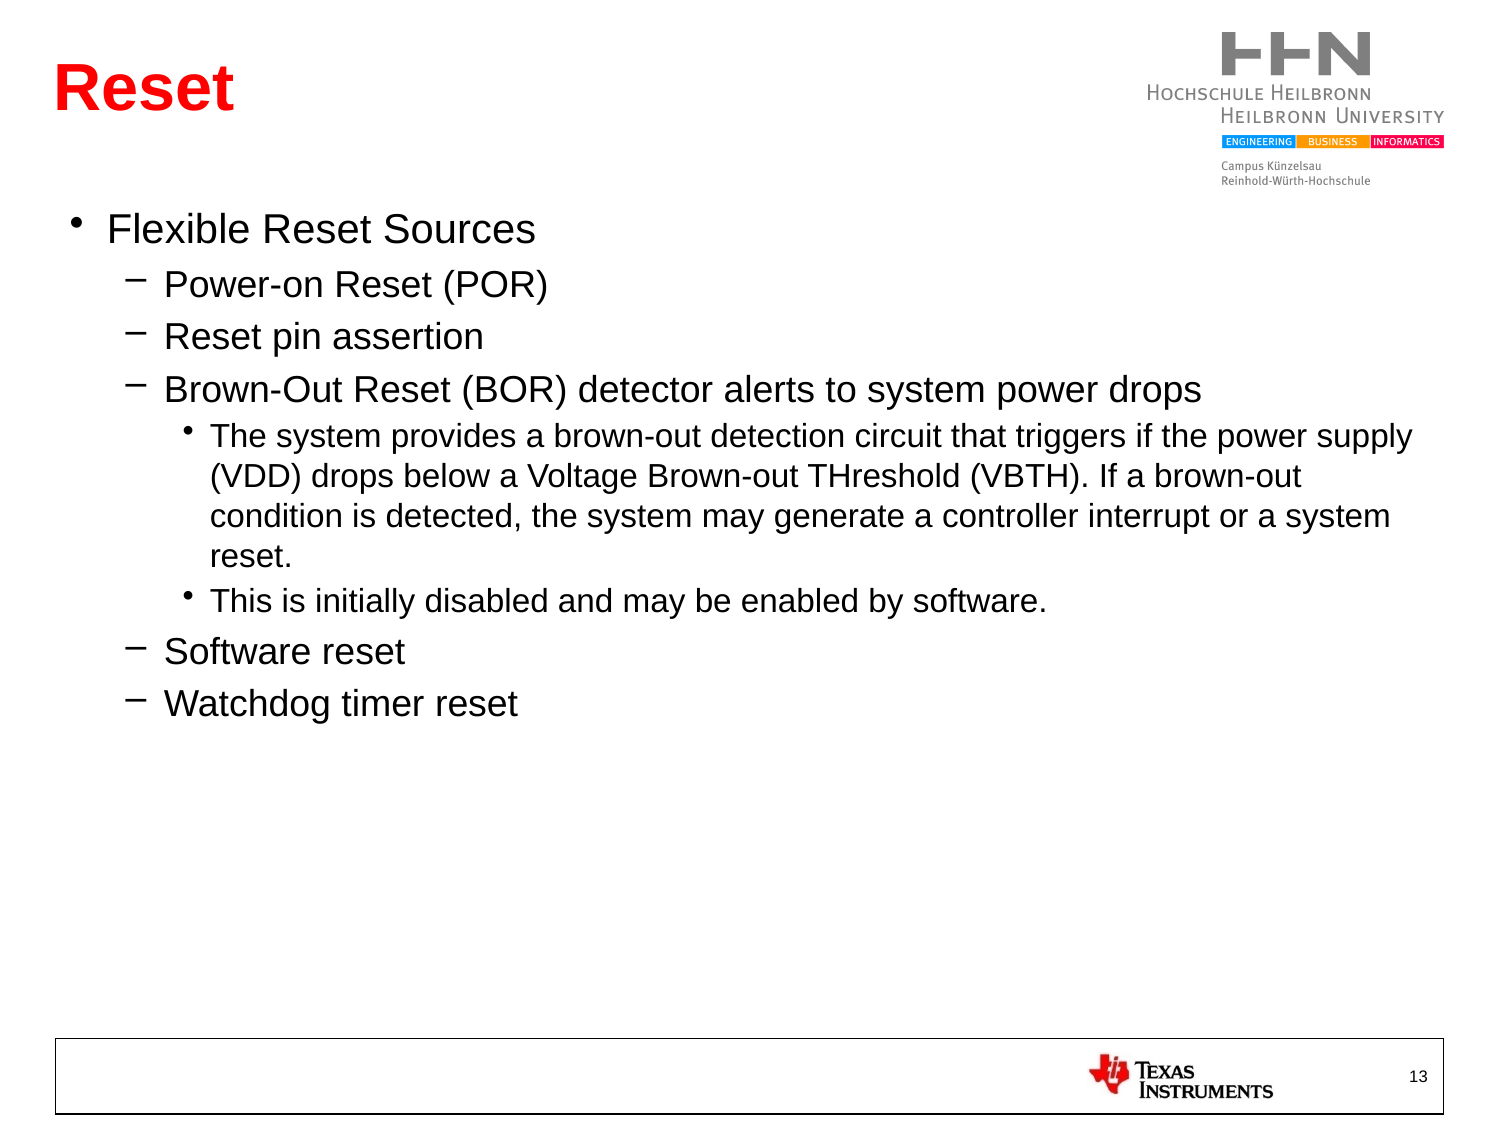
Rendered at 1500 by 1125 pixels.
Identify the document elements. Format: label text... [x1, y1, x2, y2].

list Flexible Reset Sources Power-on Reset (POR) Reset pin assertion Brown-Out Reset (BOR) detector alerts to system power drops The system provides a brown-out detection circuit that triggers if the power supply (VDD) drops below a Voltage Brown-out THreshold (VBTH). If a brown-out condition is detected, the system may generate a controller interrupt or a system reset. This is initially disabled and may be enabled by software. Software reset Watchdog timer reset [54, 194, 1444, 965]
picture [1087, 1052, 1274, 1099]
slide_number 13 [1092, 1058, 1443, 1093]
title Reset [38, 23, 1426, 157]
picture [1148, 32, 1444, 185]
